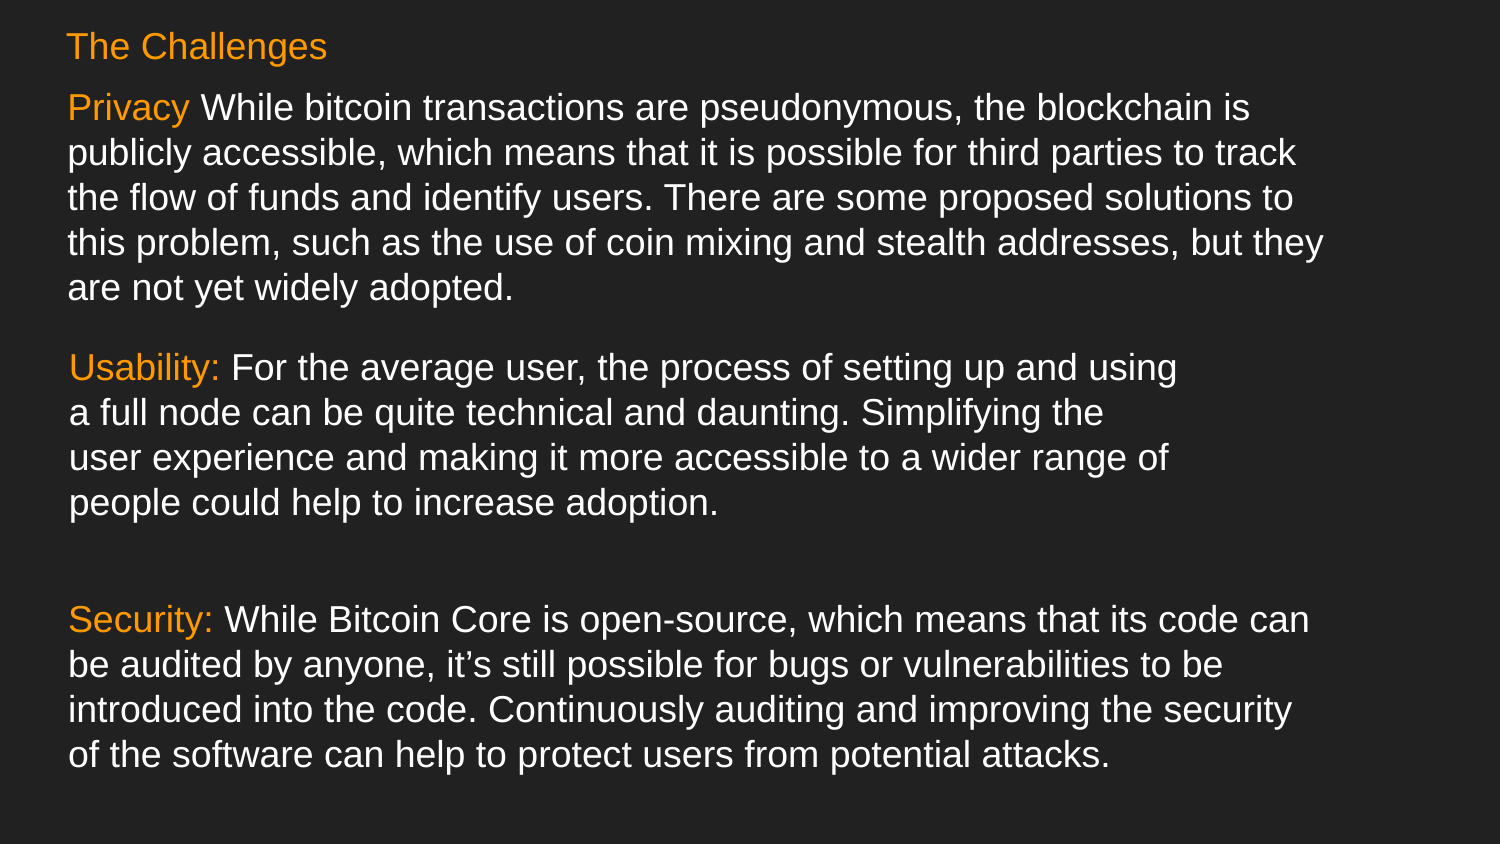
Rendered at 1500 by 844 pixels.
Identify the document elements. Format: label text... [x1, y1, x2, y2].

text_box Security: While Bitcoin Core is open-source, which means that its code can be audited by anyone, it’s still possible for bugs or vulnerabilities to be introduced into the code. Continuously auditing and improving the security of the software can help to protect users from potential attacks. [53, 580, 1329, 790]
text_box Usability: For the average user, the process of setting up and using a full node can be quite technical and daunting. Simplifying the user experience and making it more accessible to a wider range of people could help to increase adoption. [53, 328, 1197, 538]
text_box Privacy While bitcoin transactions are pseudonymous, the blockchain is publicly accessible, which means that it is possible for third parties to track the flow of funds and identify users. There are some proposed solutions to this problem, such as the use of coin mixing and stealth addresses, but they are not yet widely adopted. [52, 68, 1341, 324]
text_box The Challenges [50, 6, 543, 82]
